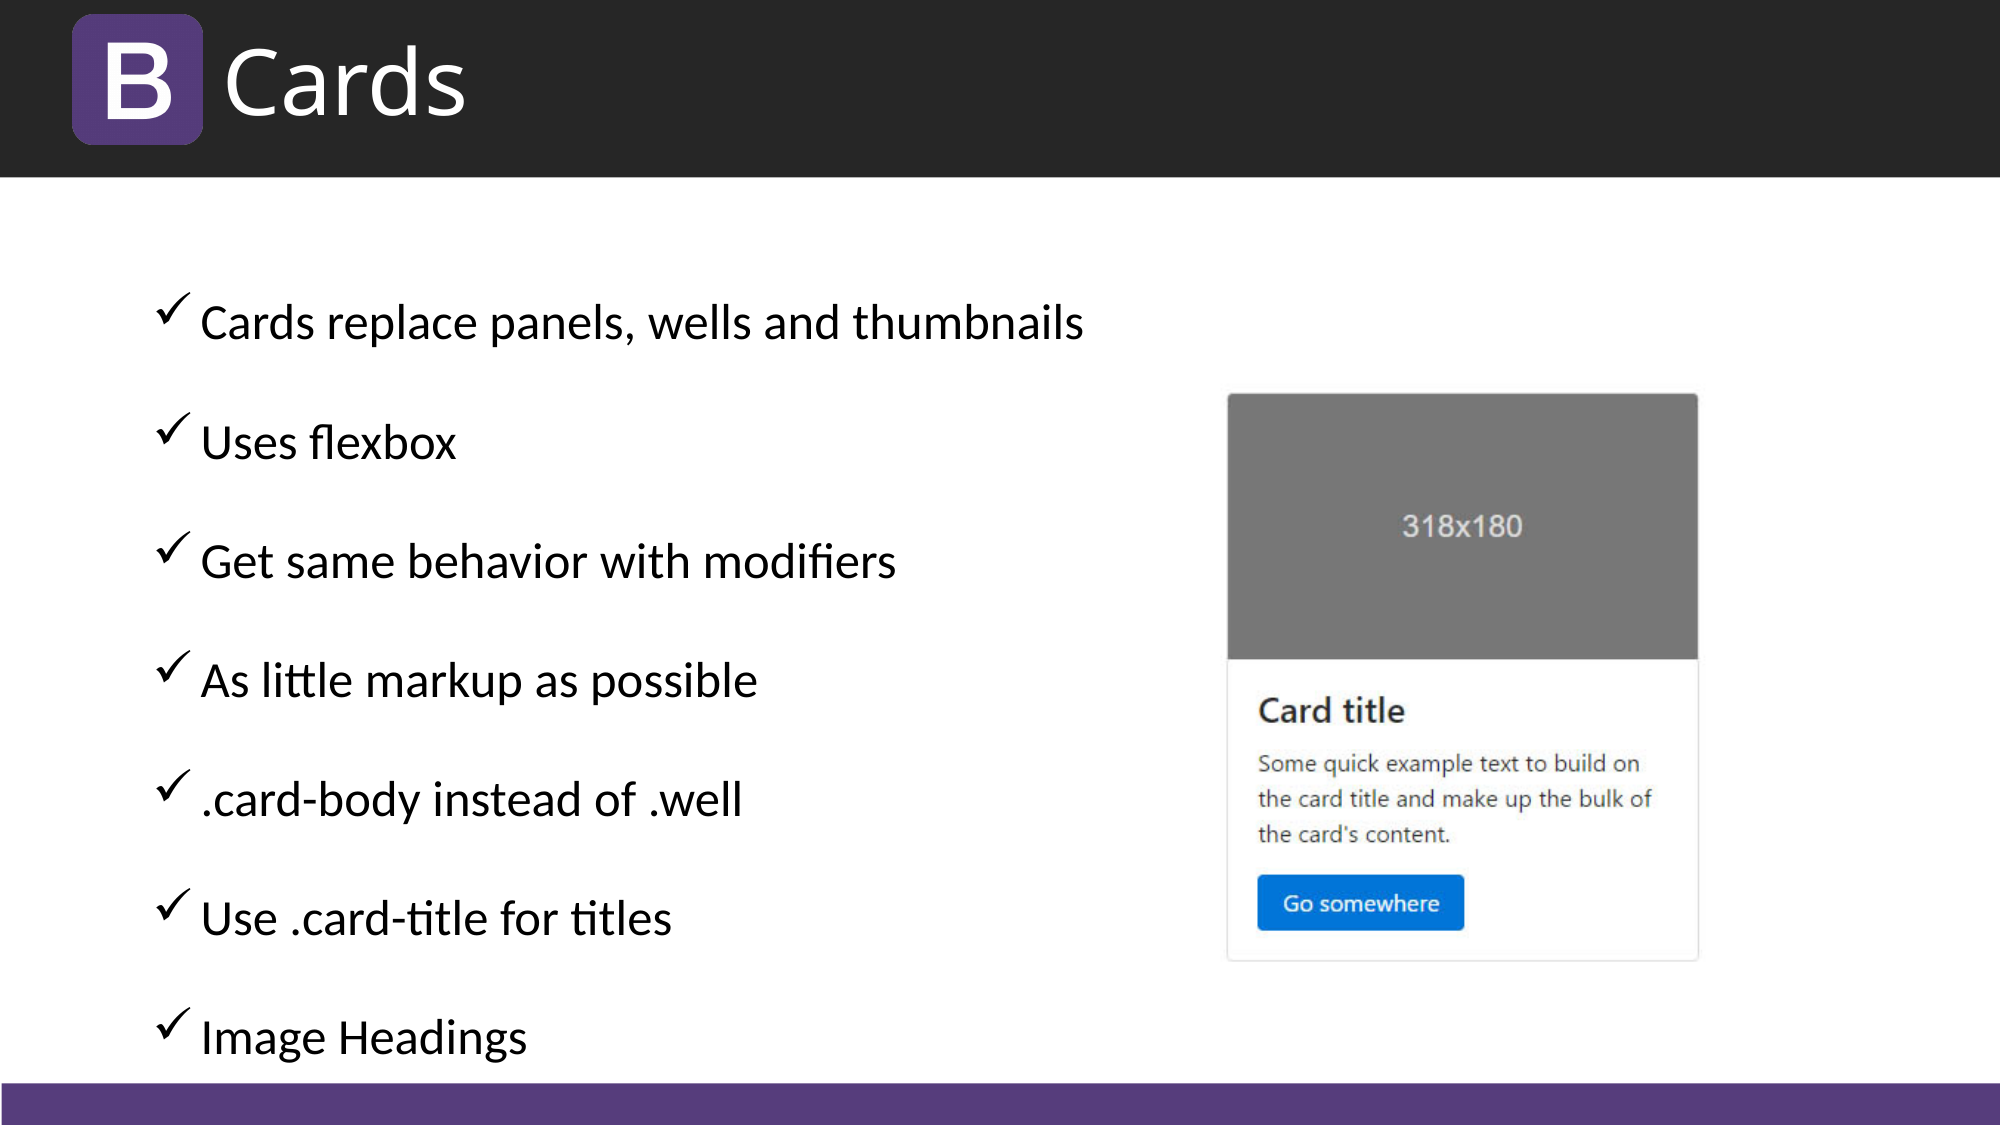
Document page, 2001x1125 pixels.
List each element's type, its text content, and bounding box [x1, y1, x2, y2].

list Cards replace panels, wells and thumbnails Uses flexbox Get same behavior with modifiers As little markup as possible .card-body instead of .well Use .card-title for titles Image Headings [137, 239, 1943, 1082]
text_box [1, 1082, 2000, 1125]
text_box [0, 0, 2000, 178]
picture [72, 14, 203, 145]
title Cards [206, 16, 1253, 150]
picture [1209, 372, 1729, 984]
